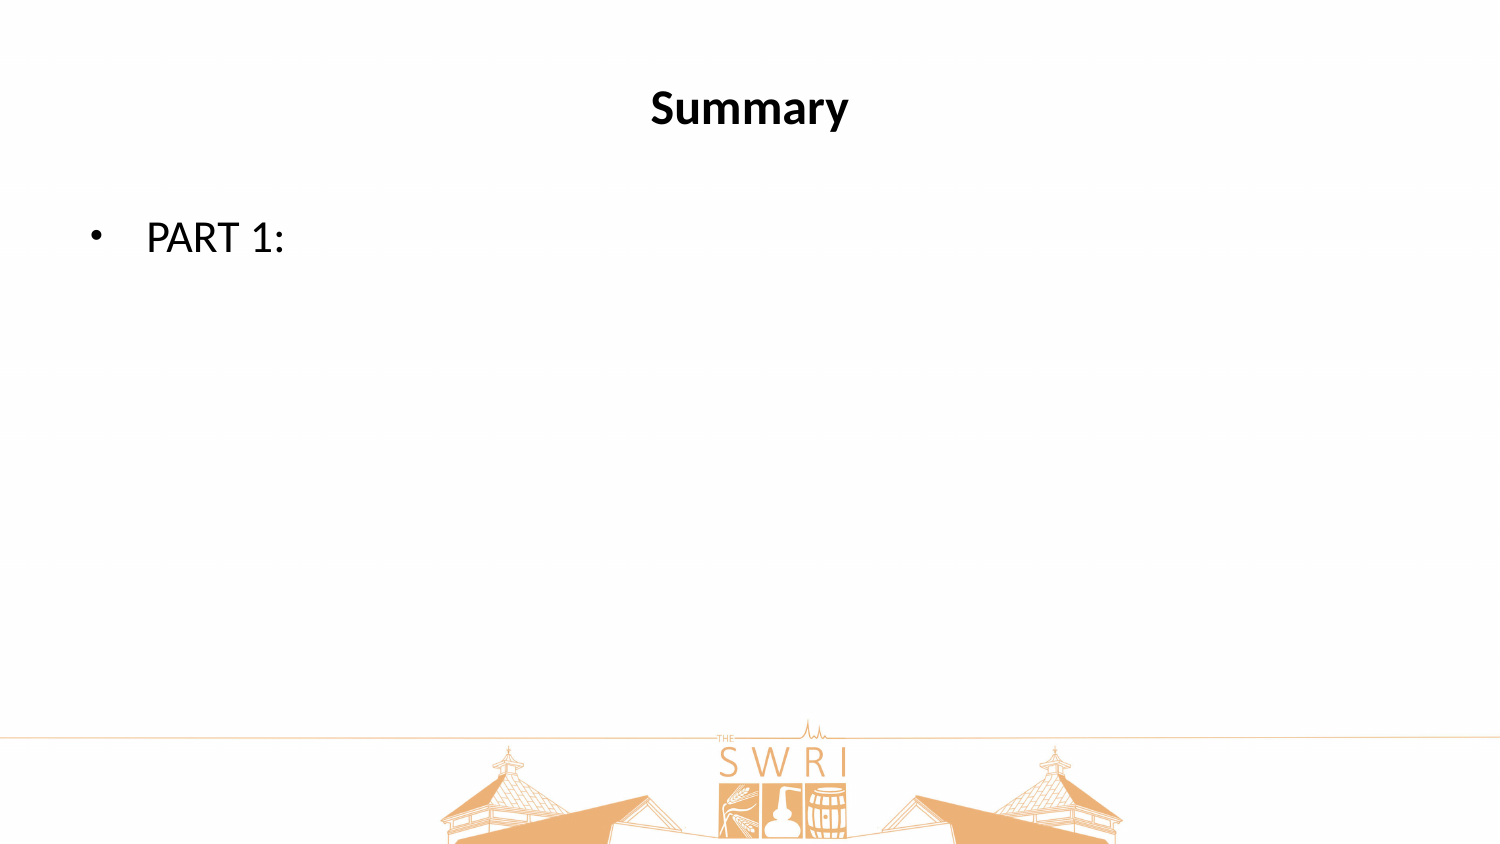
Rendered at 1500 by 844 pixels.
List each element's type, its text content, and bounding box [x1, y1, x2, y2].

picture [0, 0, 1500, 844]
list PART 1: [75, 199, 1425, 717]
title Summary [75, 33, 1425, 175]
